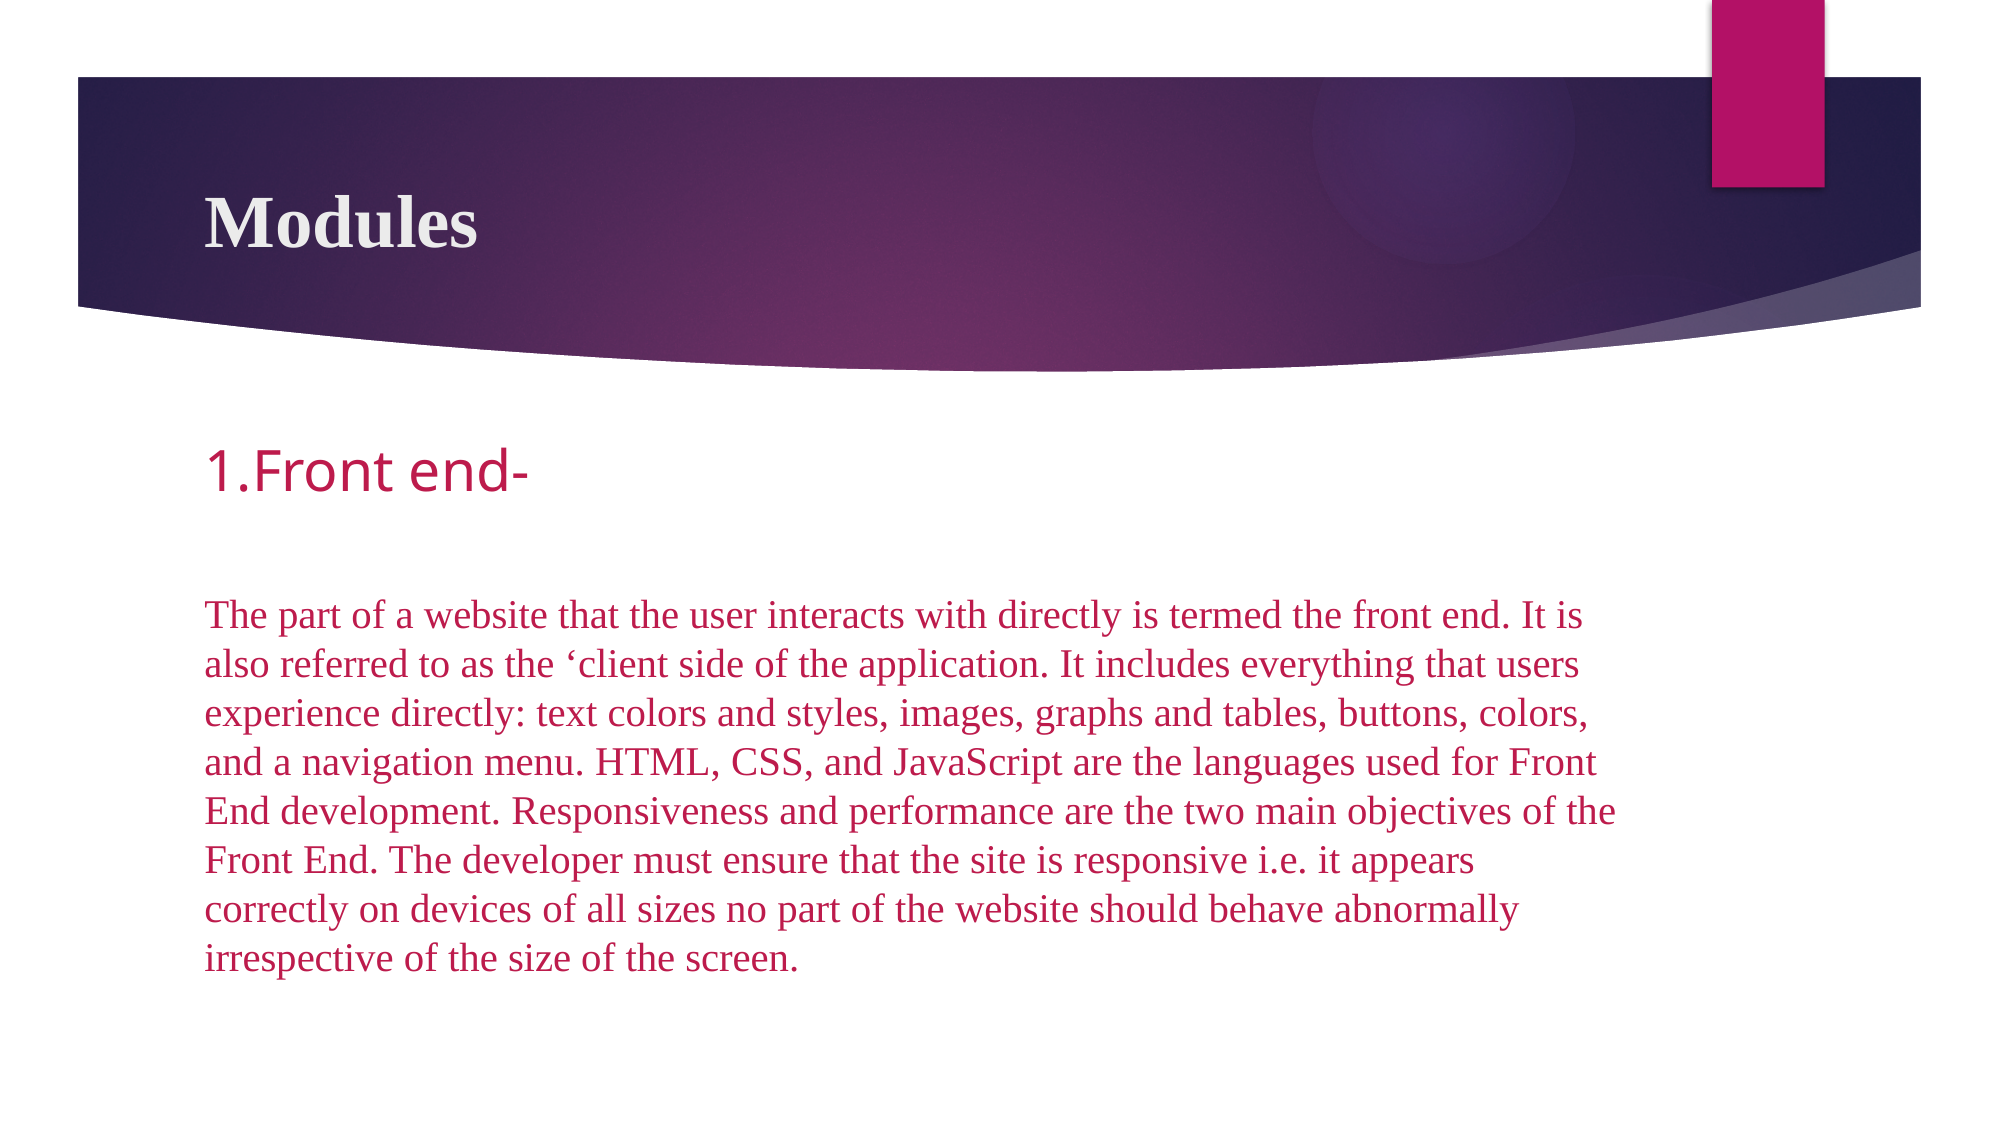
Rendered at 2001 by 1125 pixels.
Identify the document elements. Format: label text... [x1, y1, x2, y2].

list 1.Front end- The part of a website that the user interacts with directly is termed the front end. It is also referred to as the ‘client side of the application. It includes everything that users experience directly: text colors and styles, images, graphs and tables, buttons, colors, and a navigation menu. HTML, CSS, and JavaScript are the languages used for Front End development. Responsiveness and performance are the two main objectives of the Front End. The developer must ensure that the site is responsive i.e. it appears correctly on devices of all sizes no part of the website should behave abnormally irrespective of the size of the screen. [189, 427, 1638, 988]
title Modules [189, 159, 1627, 276]
